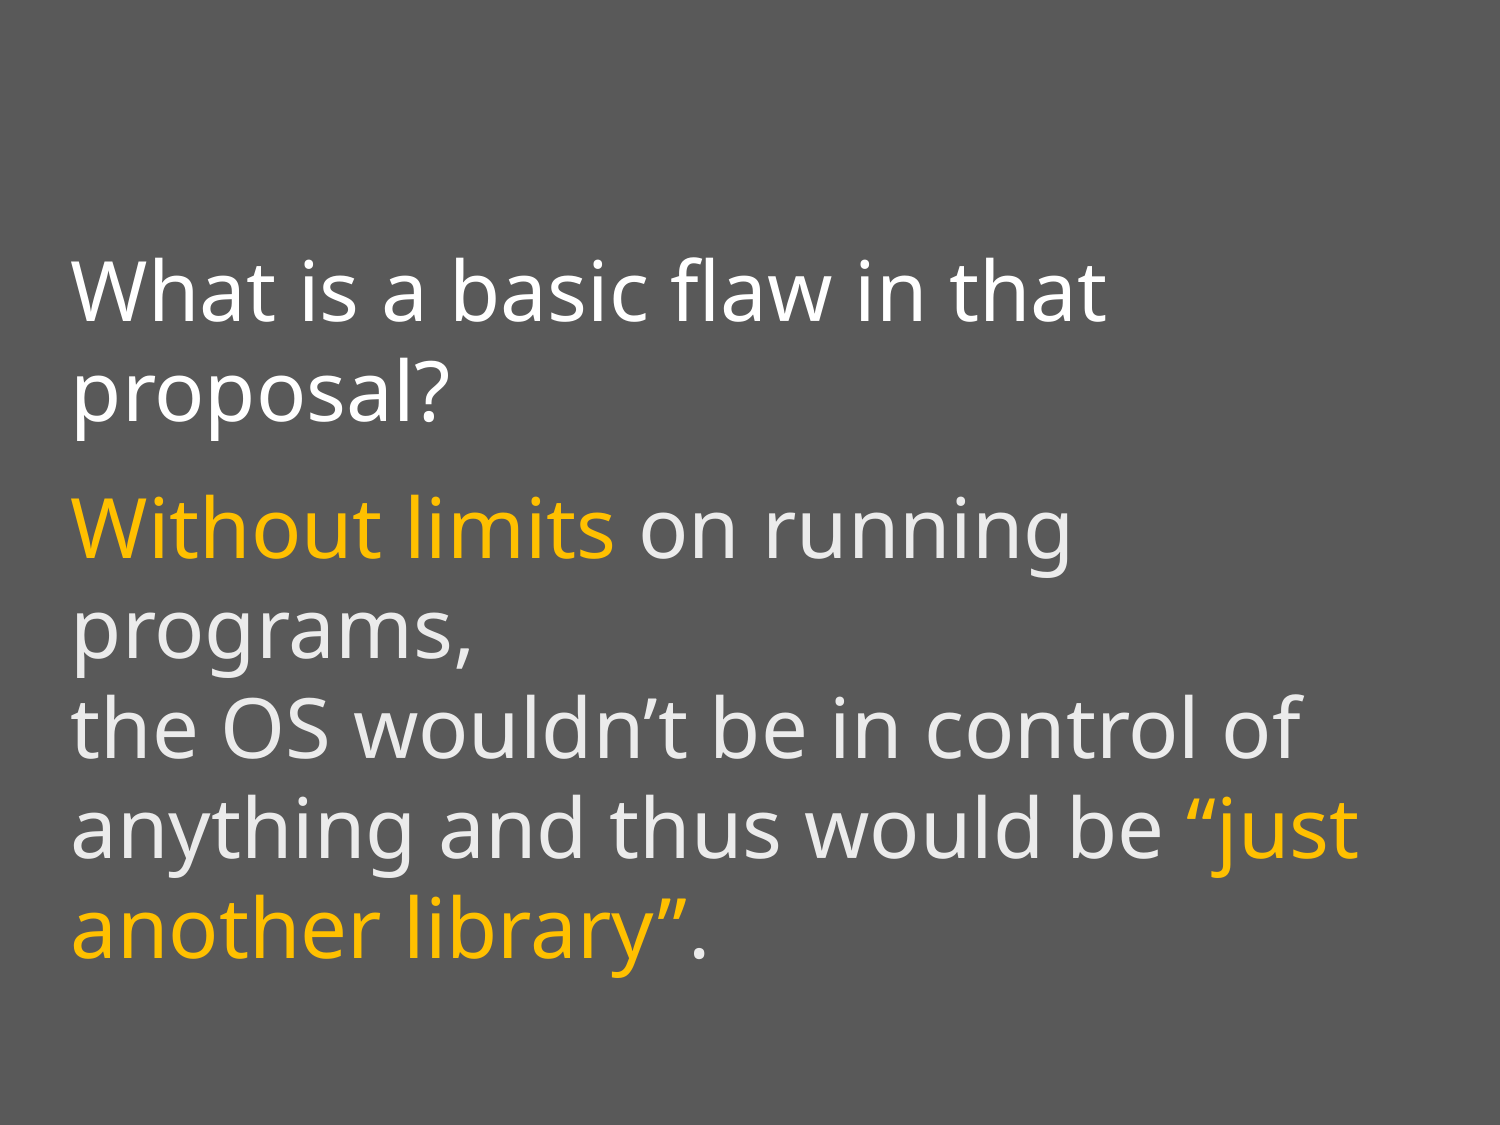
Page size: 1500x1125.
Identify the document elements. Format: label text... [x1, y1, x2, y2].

list What is a basic flaw in that proposal? Without limits on running programs, the OS wouldn’t be in control of anything and thus would be “just another library”. [70, 237, 1430, 1065]
